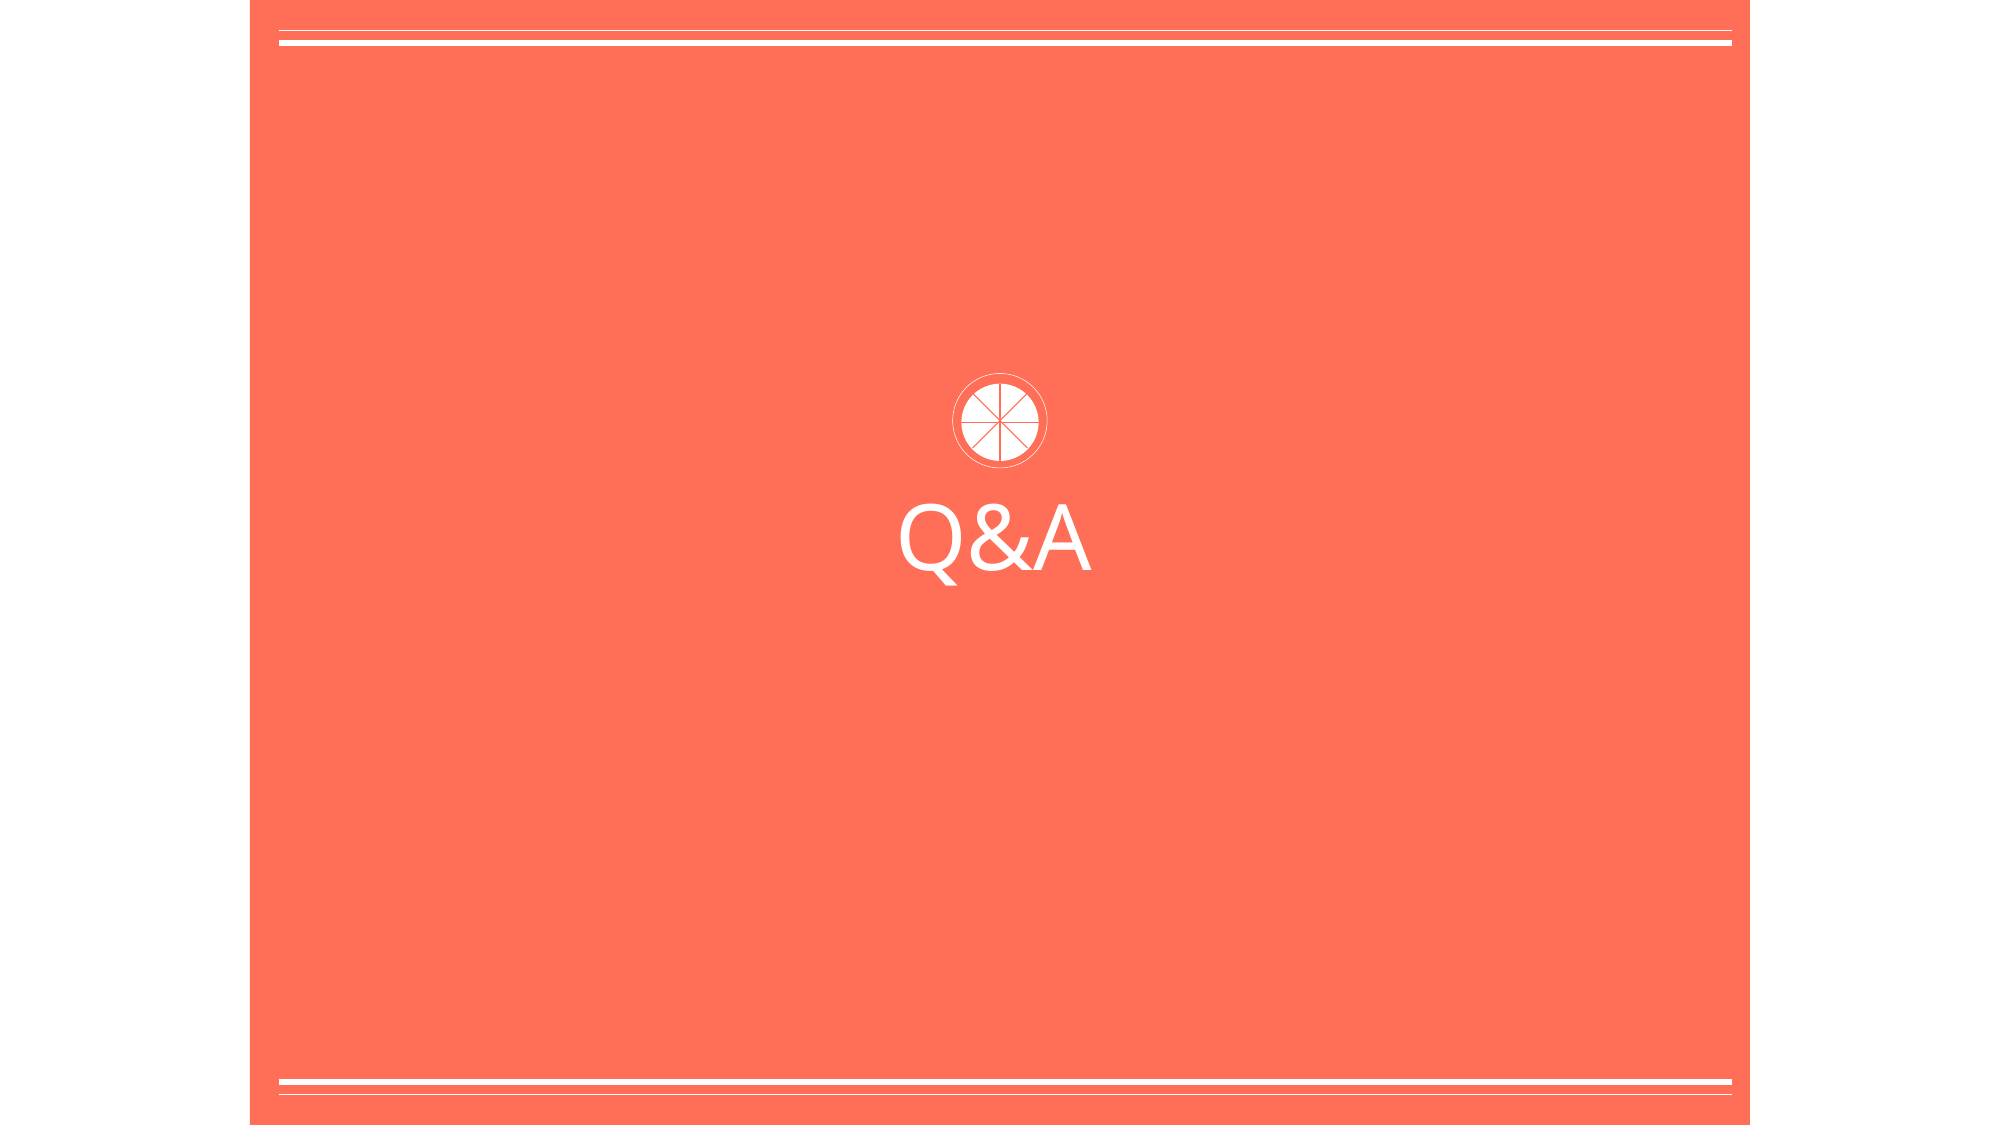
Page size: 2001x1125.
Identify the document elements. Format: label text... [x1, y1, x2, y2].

text_box [249, 0, 1751, 1125]
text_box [279, 30, 1733, 43]
text_box Q&A [740, 471, 1249, 597]
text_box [279, 1082, 1733, 1094]
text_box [952, 373, 1048, 468]
